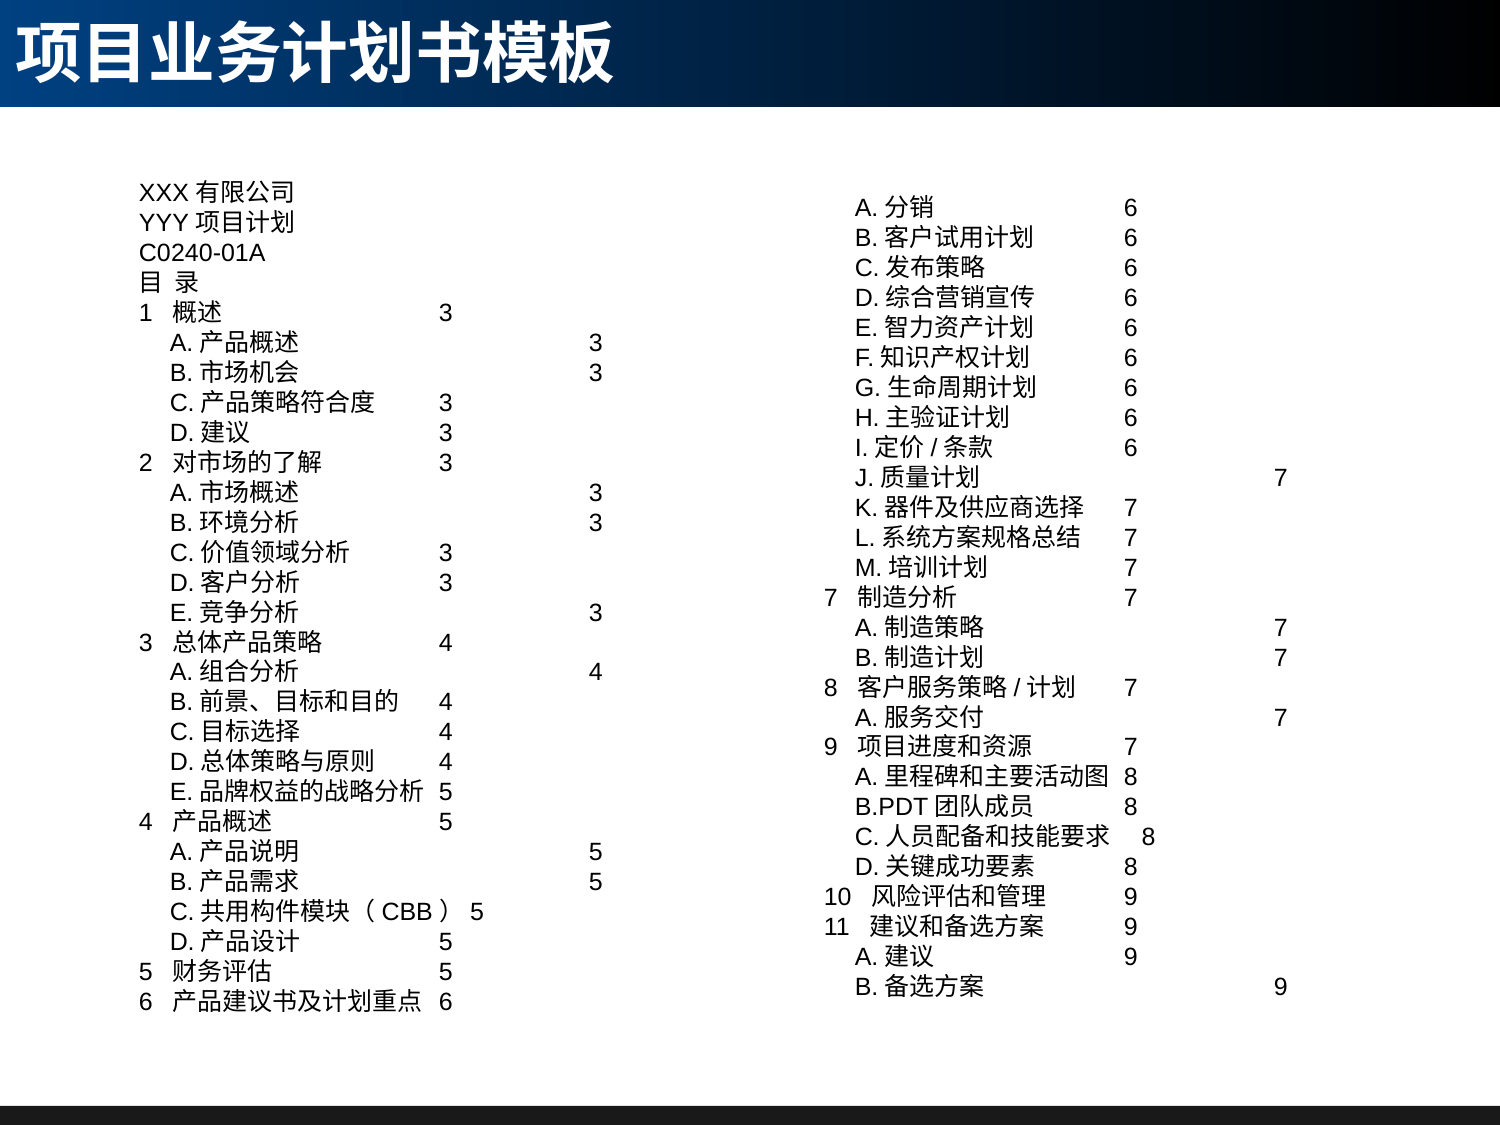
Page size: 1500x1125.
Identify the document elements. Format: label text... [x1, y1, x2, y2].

text_box XXX有限公司 YYY项目计划 C0240-01A 目 录 1 概述 3 A.产品概述 3 B.市场机会 3 C.产品策略符合度 3 D.建议 3 2 对市场的了解 3 A.市场概述 3 B.环境分析 3 C.价值领域分析 3 D.客户分析 3 E.竞争分析 3 3 总体产品策略 4 A.组合分析 4 B.前景、目标和目的 4 C.目标选择 4 D.总体策略与原则 4 E.品牌权益的战略分析 5 4 产品概述 5 A.产品说明 5 B.产品需求 5 C.共用构件模块（CBB）5 D.产品设计 5 5 财务评估 5 6 产品建议书及计划重点 6 [124, 169, 703, 1023]
text_box A.分销 6 B.客户试用计划 6 C.发布策略 6 D.综合营销宣传 6 E.智力资产计划 6 F.知识产权计划 6 G.生命周期计划 6 H.主验证计划 6 I.定价/条款 6 J.质量计划 7 K.器件及供应商选择 7 L.系统方案规格总结 7 M.培训计划 7 7 制造分析 7 A.制造策略 7 B.制造计划 7 8 客户服务策略/计划 7 A.服务交付 7 9 项目进度和资源 7 A.里程碑和主要活动图 8 B.PDT团队成员 8 C.人员配备和技能要求 8 D.关键成功要素 8 10 风险评估和管理 9 11 建议和备选方案 9 A.建议 9 B.备选方案 9 [809, 184, 1388, 1008]
title 项目业务计划书模板 [0, 5, 861, 97]
